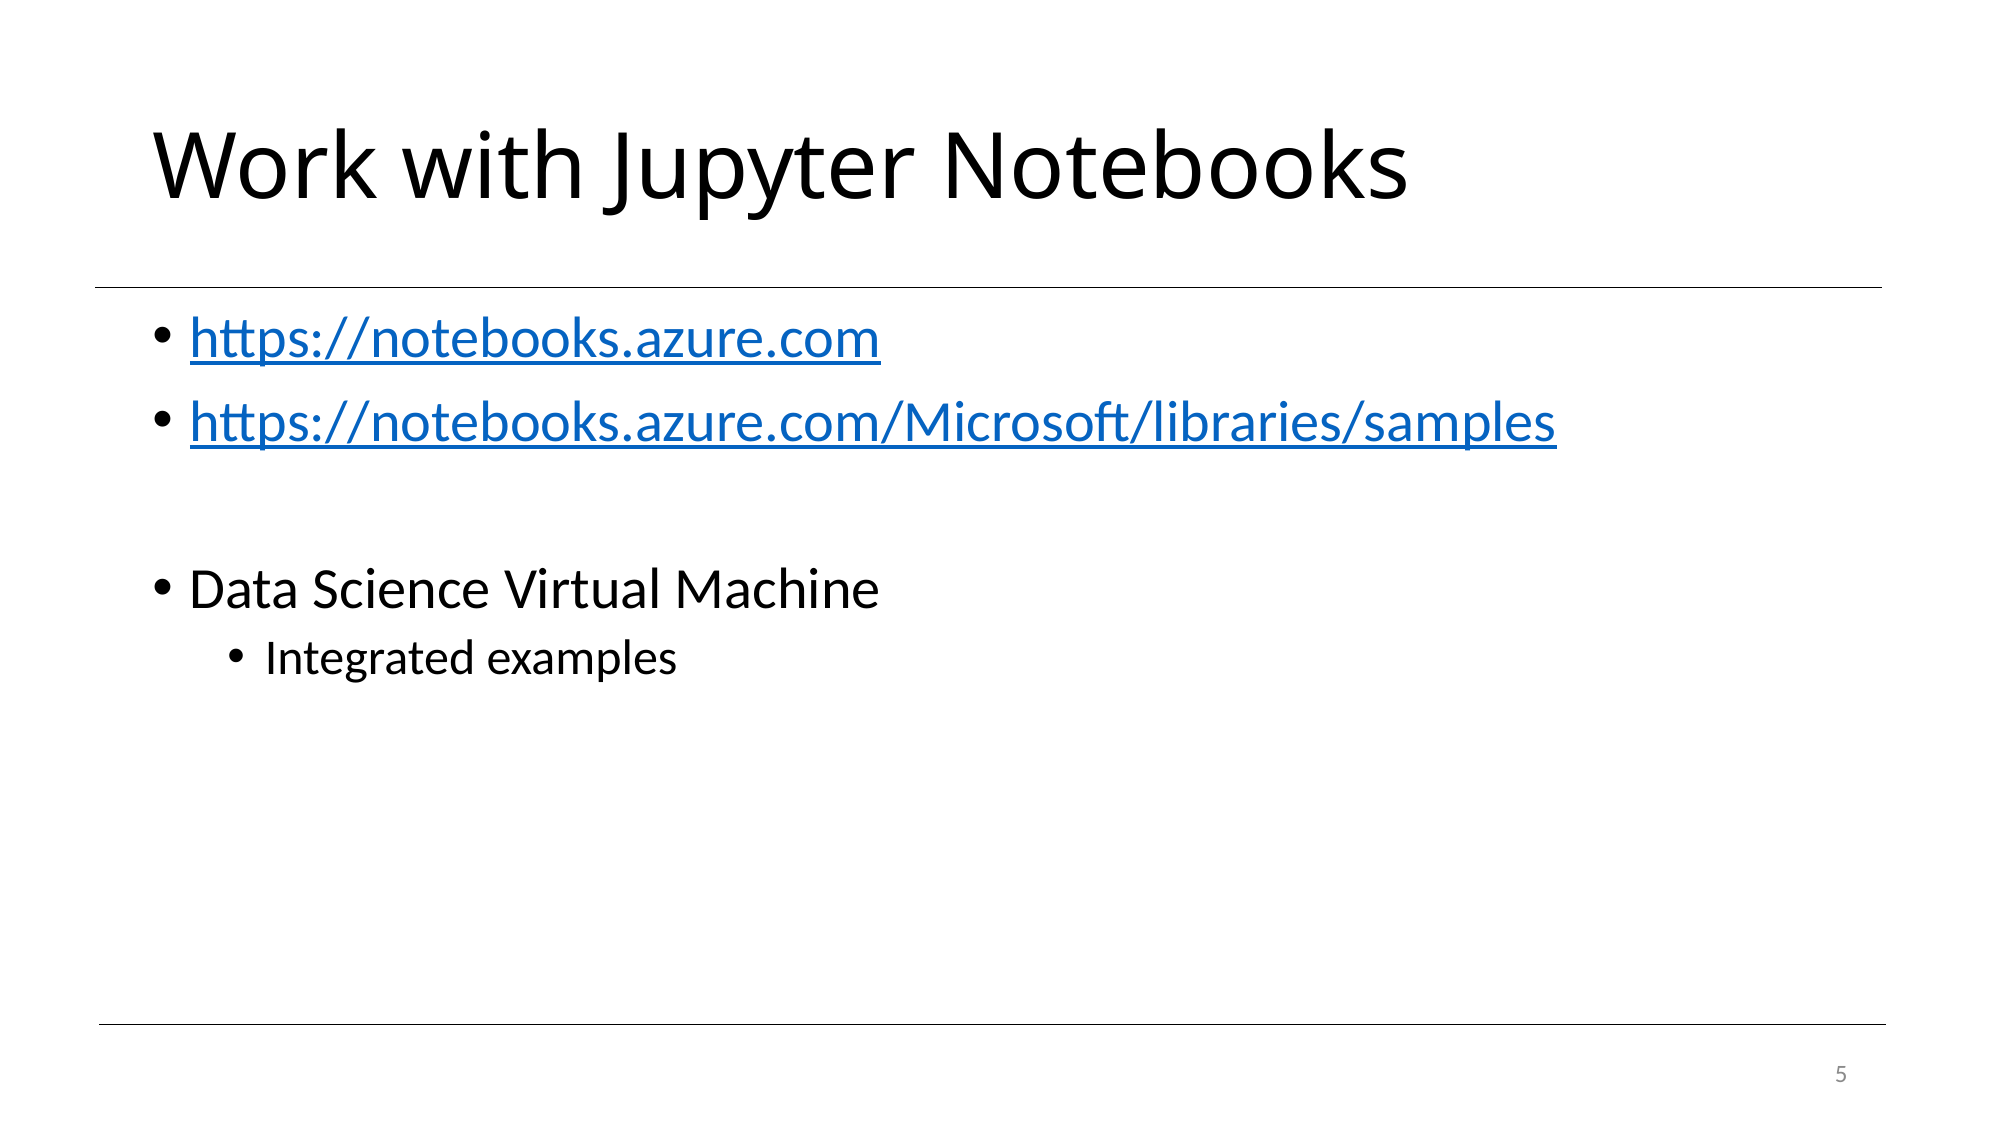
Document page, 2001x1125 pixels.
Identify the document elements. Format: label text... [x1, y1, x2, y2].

title Work with Jupyter Notebooks [137, 59, 1863, 278]
list https://notebooks.azure.com https://notebooks.azure.com/Microsoft/libraries/samples Data Science Virtual Machine Integrated examples [137, 299, 1863, 1014]
slide_number 5 [1412, 1042, 1863, 1103]
